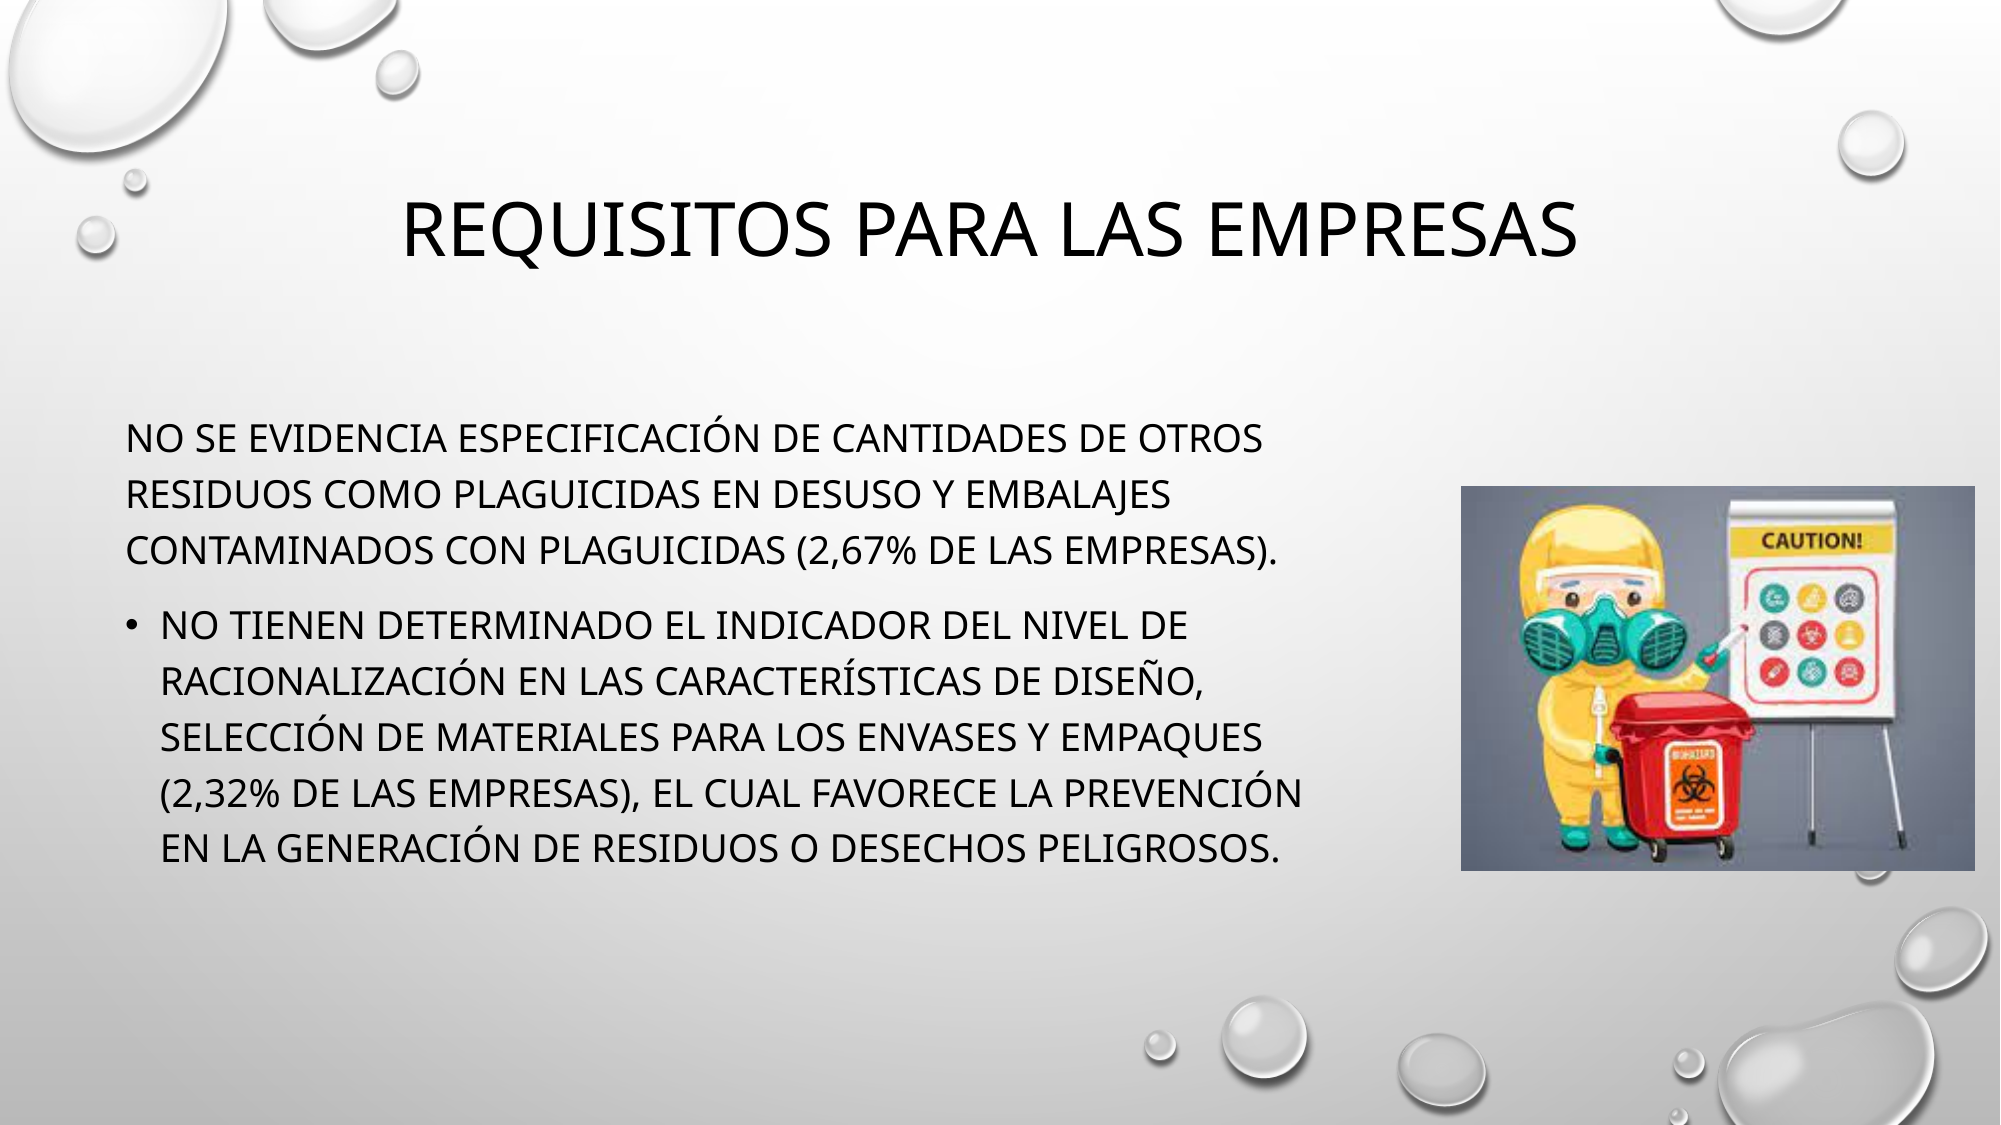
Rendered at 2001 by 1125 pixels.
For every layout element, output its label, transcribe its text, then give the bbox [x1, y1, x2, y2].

list No se evidencia especificación de cantidades de otros residuos como plaguicidas en desuso y embalajes contaminados con plaguicidas (2,67% de las empresas). No tienen determinado el indicador del nivel de racionalización en las características de diseño, selección de materiales para los envases y empaques (2,32% de las empresas), el cual favorece la prevención en la generación de residuos o desechos peligrosos. [110, 397, 1340, 959]
picture [0, 0, 2000, 1125]
title Requisitos para las empresas [149, 101, 1851, 364]
